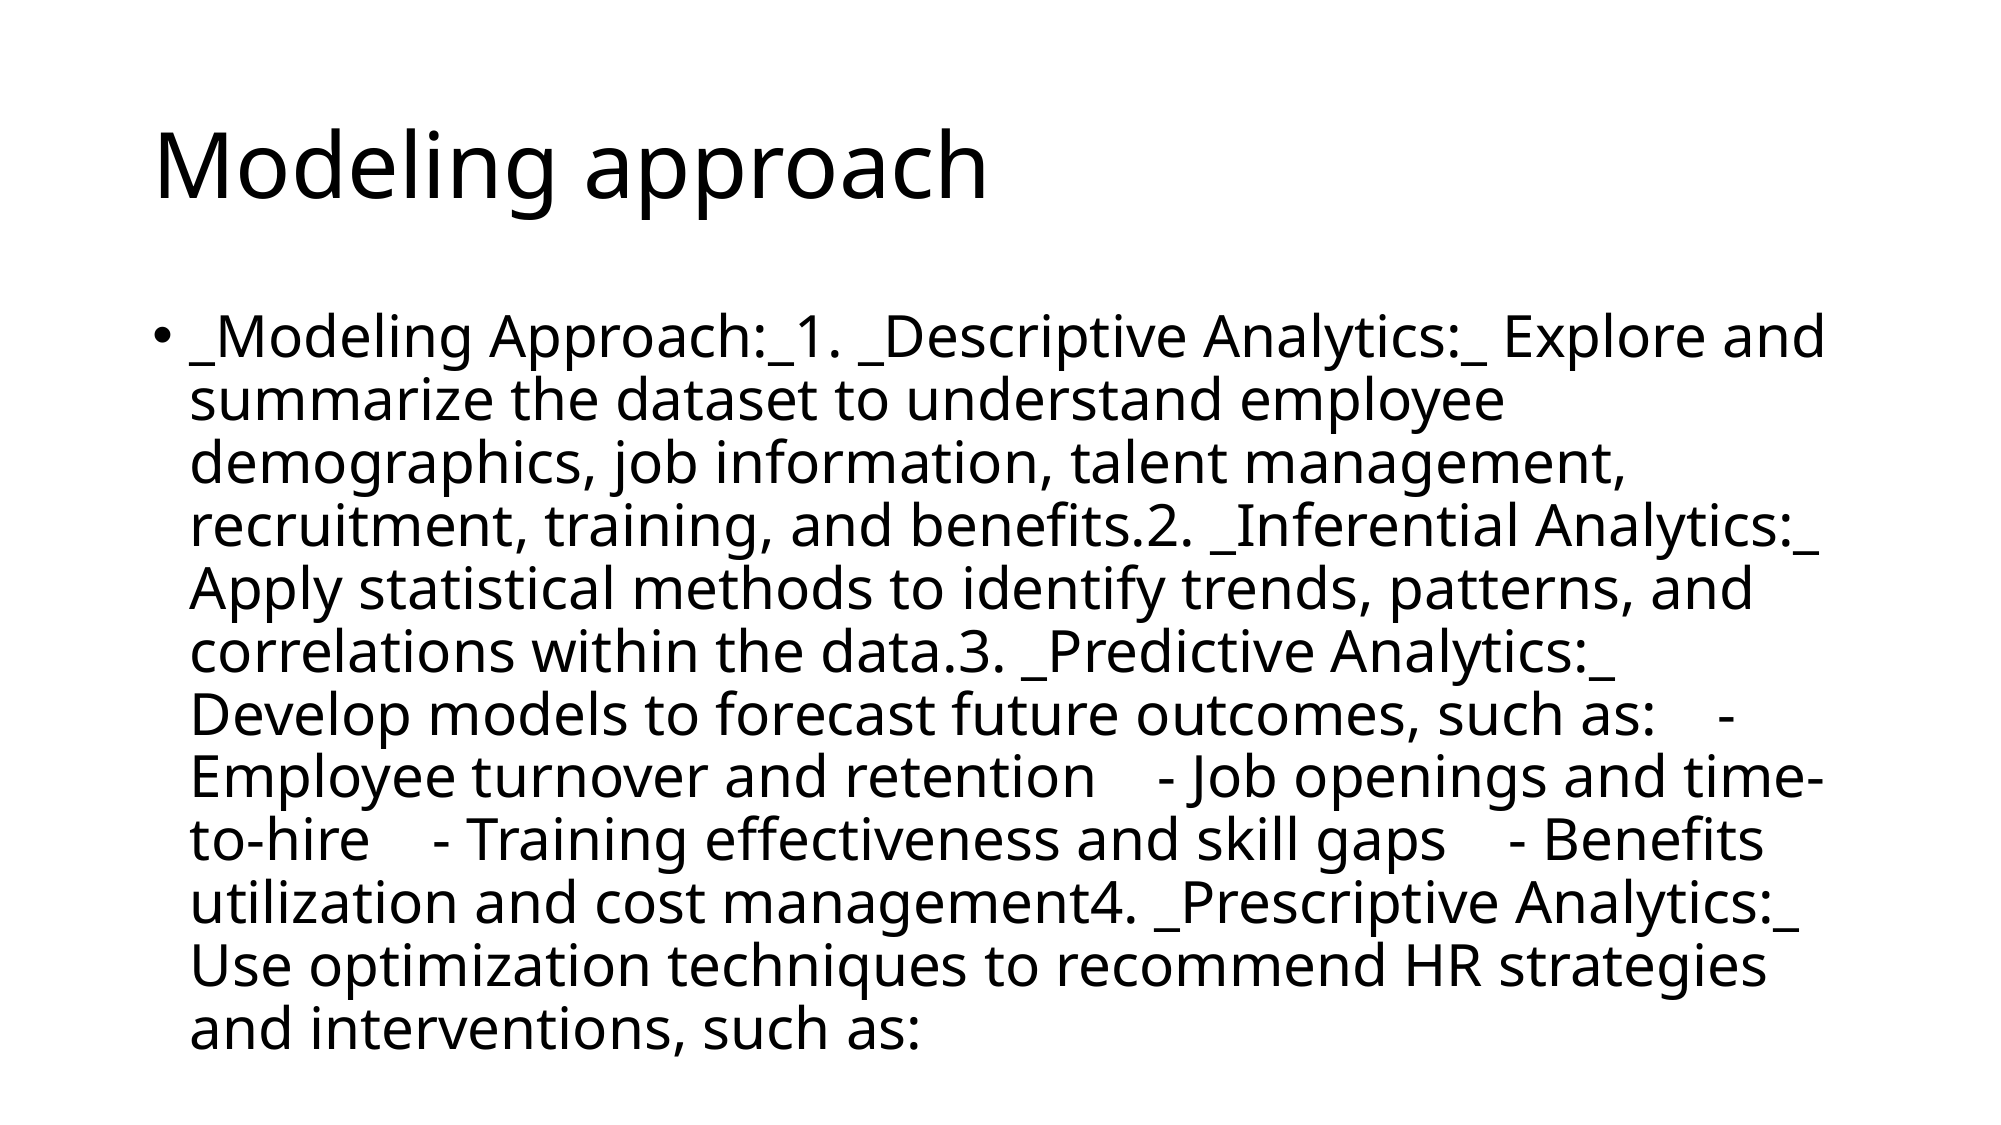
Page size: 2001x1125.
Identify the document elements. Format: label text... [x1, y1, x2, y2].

title Modeling approach [137, 59, 1863, 278]
list _Modeling Approach:_1. _Descriptive Analytics:_ Explore and summarize the dataset to understand employee demographics, job information, talent management, recruitment, training, and benefits.2. _Inferential Analytics:_ Apply statistical methods to identify trends, patterns, and correlations within the data.3. _Predictive Analytics:_ Develop models to forecast future outcomes, such as: - Employee turnover and retention - Job openings and time-to-hire - Training effectiveness and skill gaps - Benefits utilization and cost management4. _Prescriptive Analytics:_ Use optimization techniques to recommend HR strategies and interventions, such as: [137, 299, 1863, 1014]
